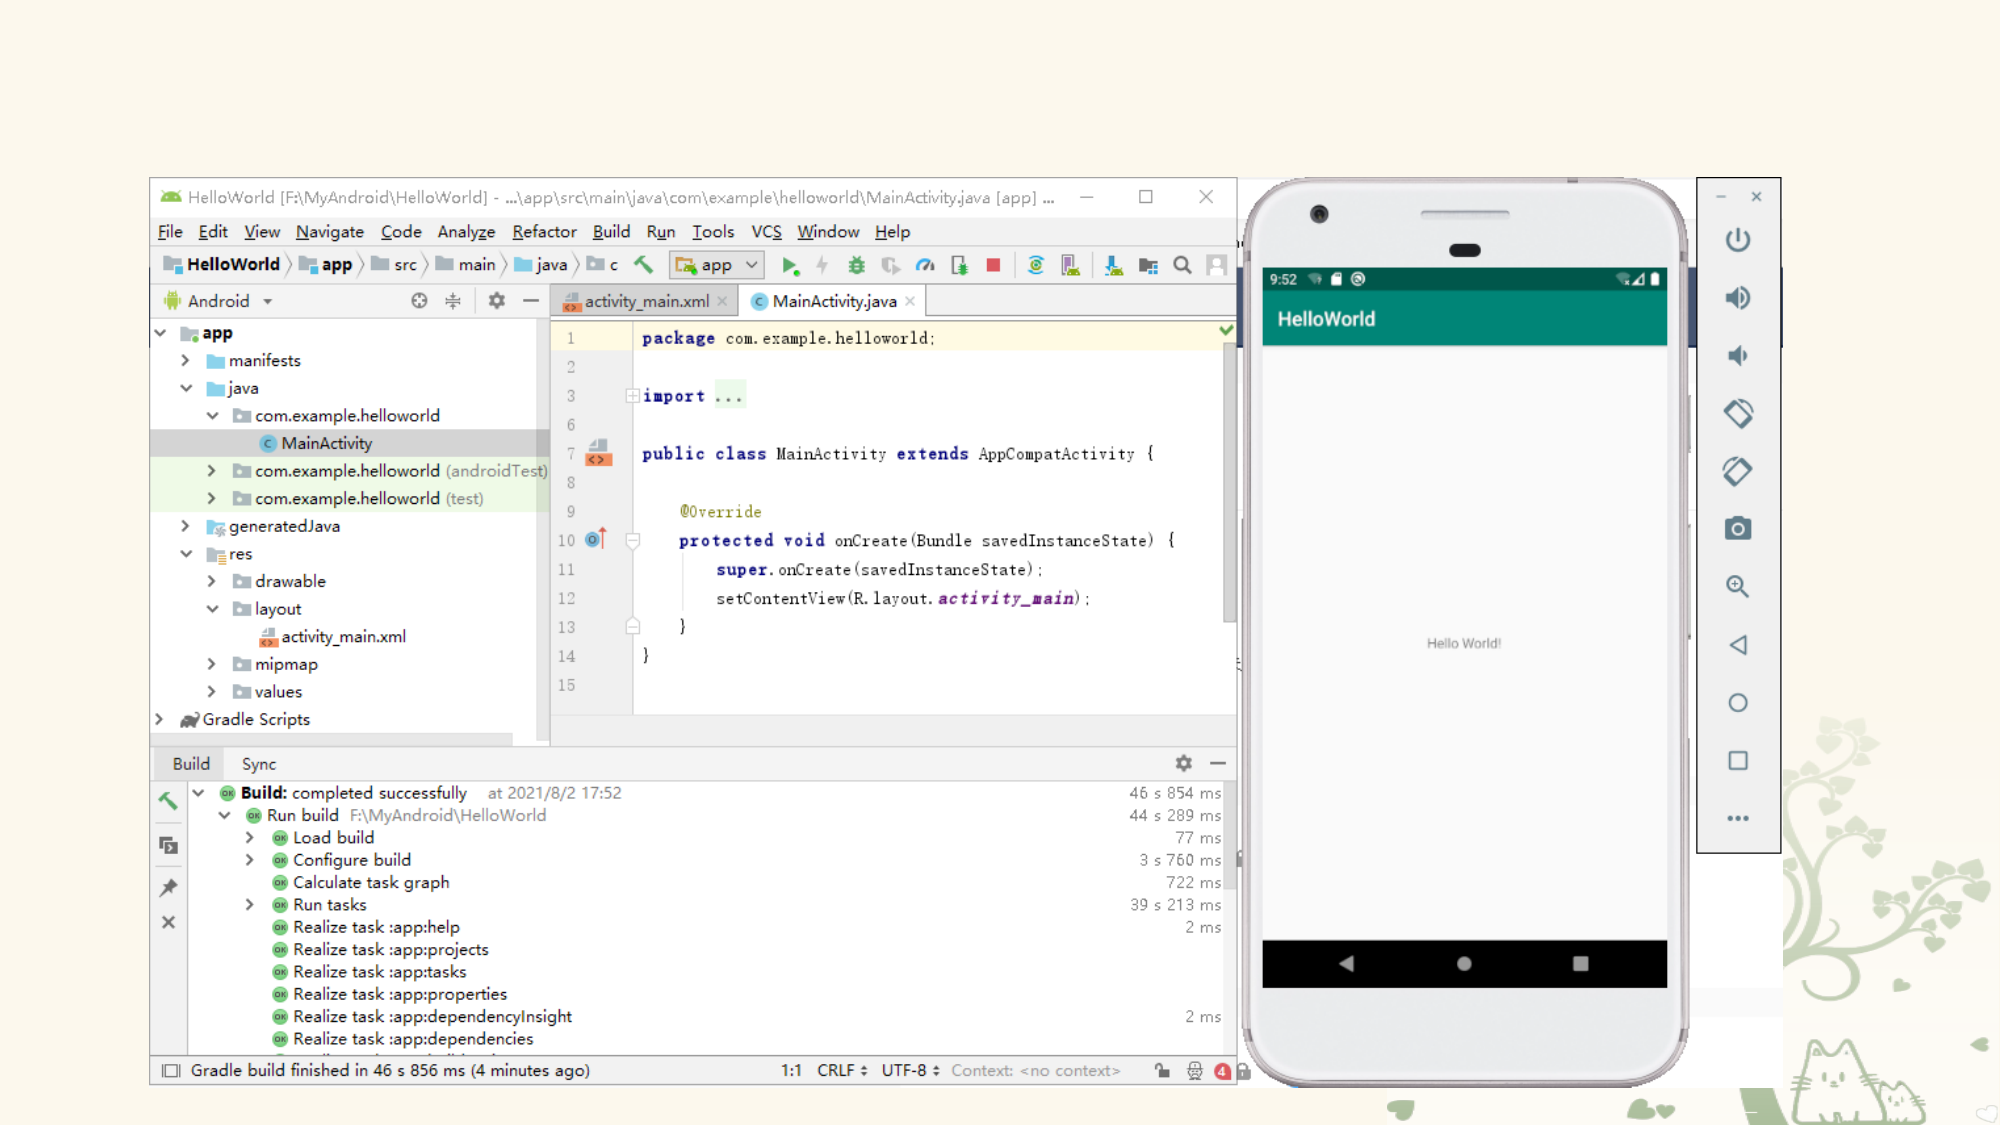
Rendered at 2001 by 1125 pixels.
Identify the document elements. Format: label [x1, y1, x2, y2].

picture [148, 177, 1783, 1088]
